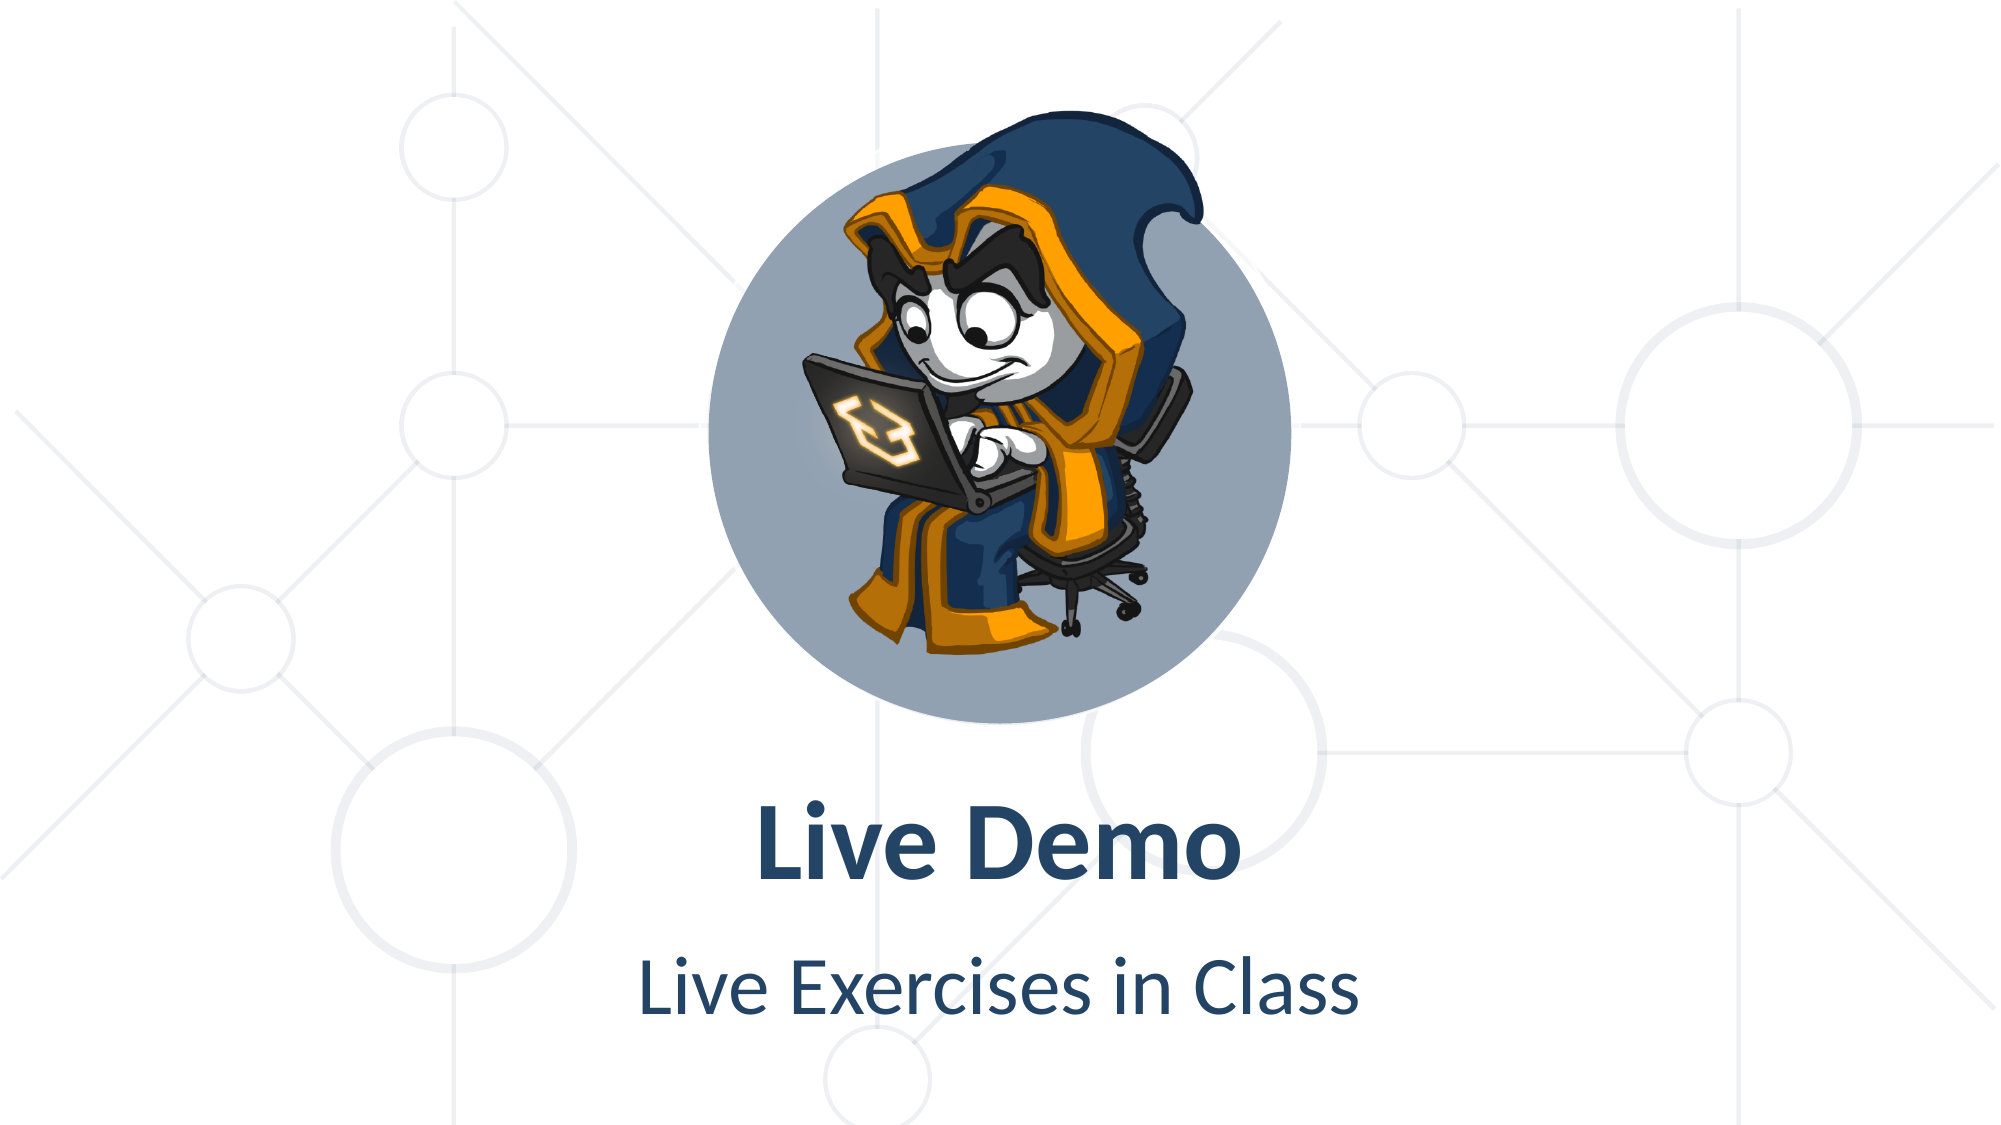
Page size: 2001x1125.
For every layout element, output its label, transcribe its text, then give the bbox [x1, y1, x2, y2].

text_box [699, 56, 1301, 726]
subtitle Live Exercises in Class [100, 916, 1900, 1043]
title Live Demo [100, 771, 1900, 898]
